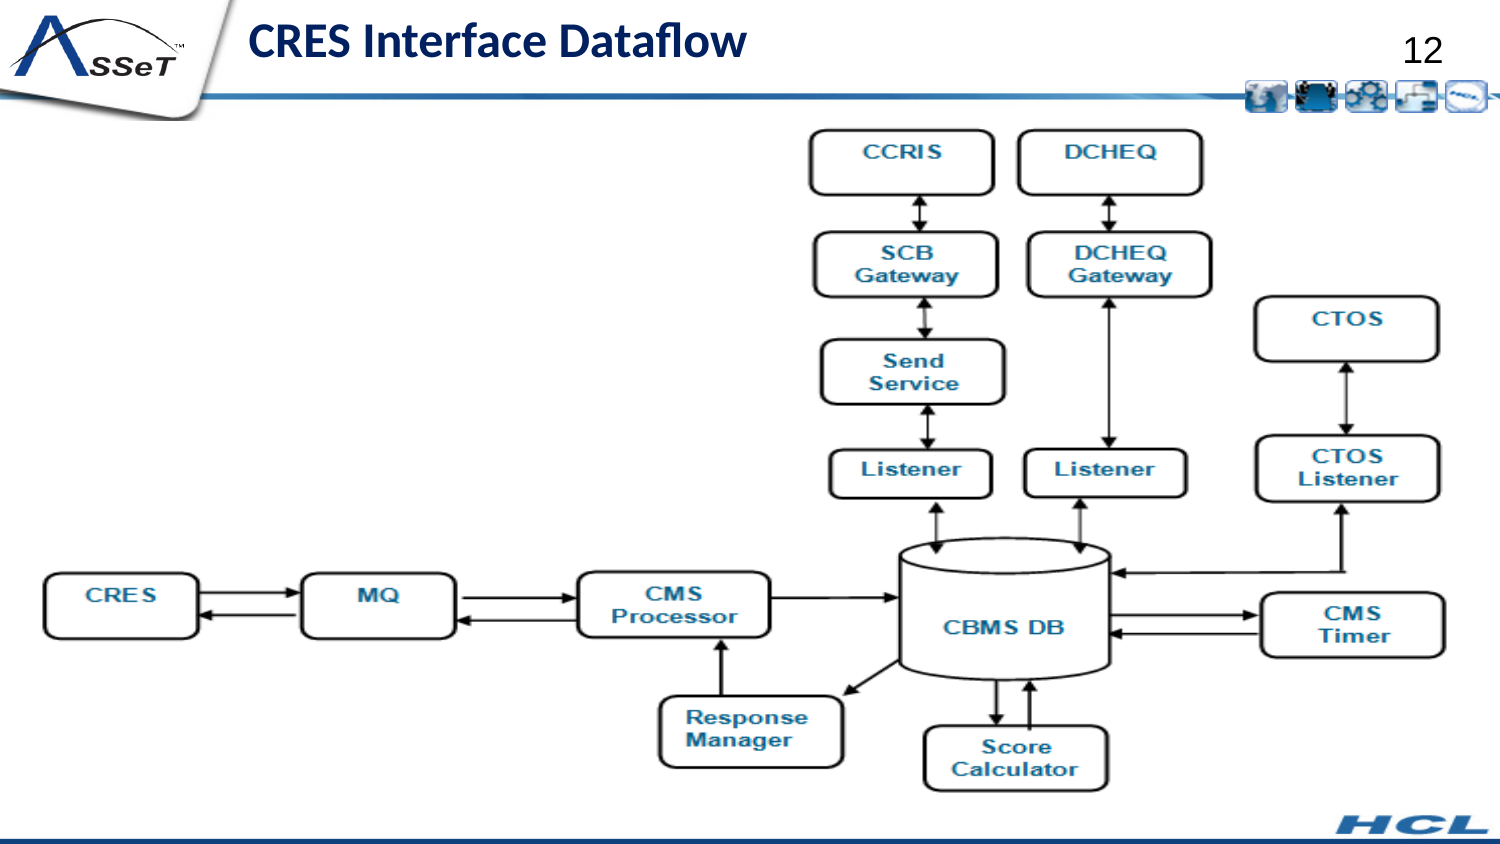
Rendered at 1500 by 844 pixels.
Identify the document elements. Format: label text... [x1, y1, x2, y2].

title CRES Interface Dataflow [87, 0, 1463, 85]
picture [0, 0, 1500, 844]
